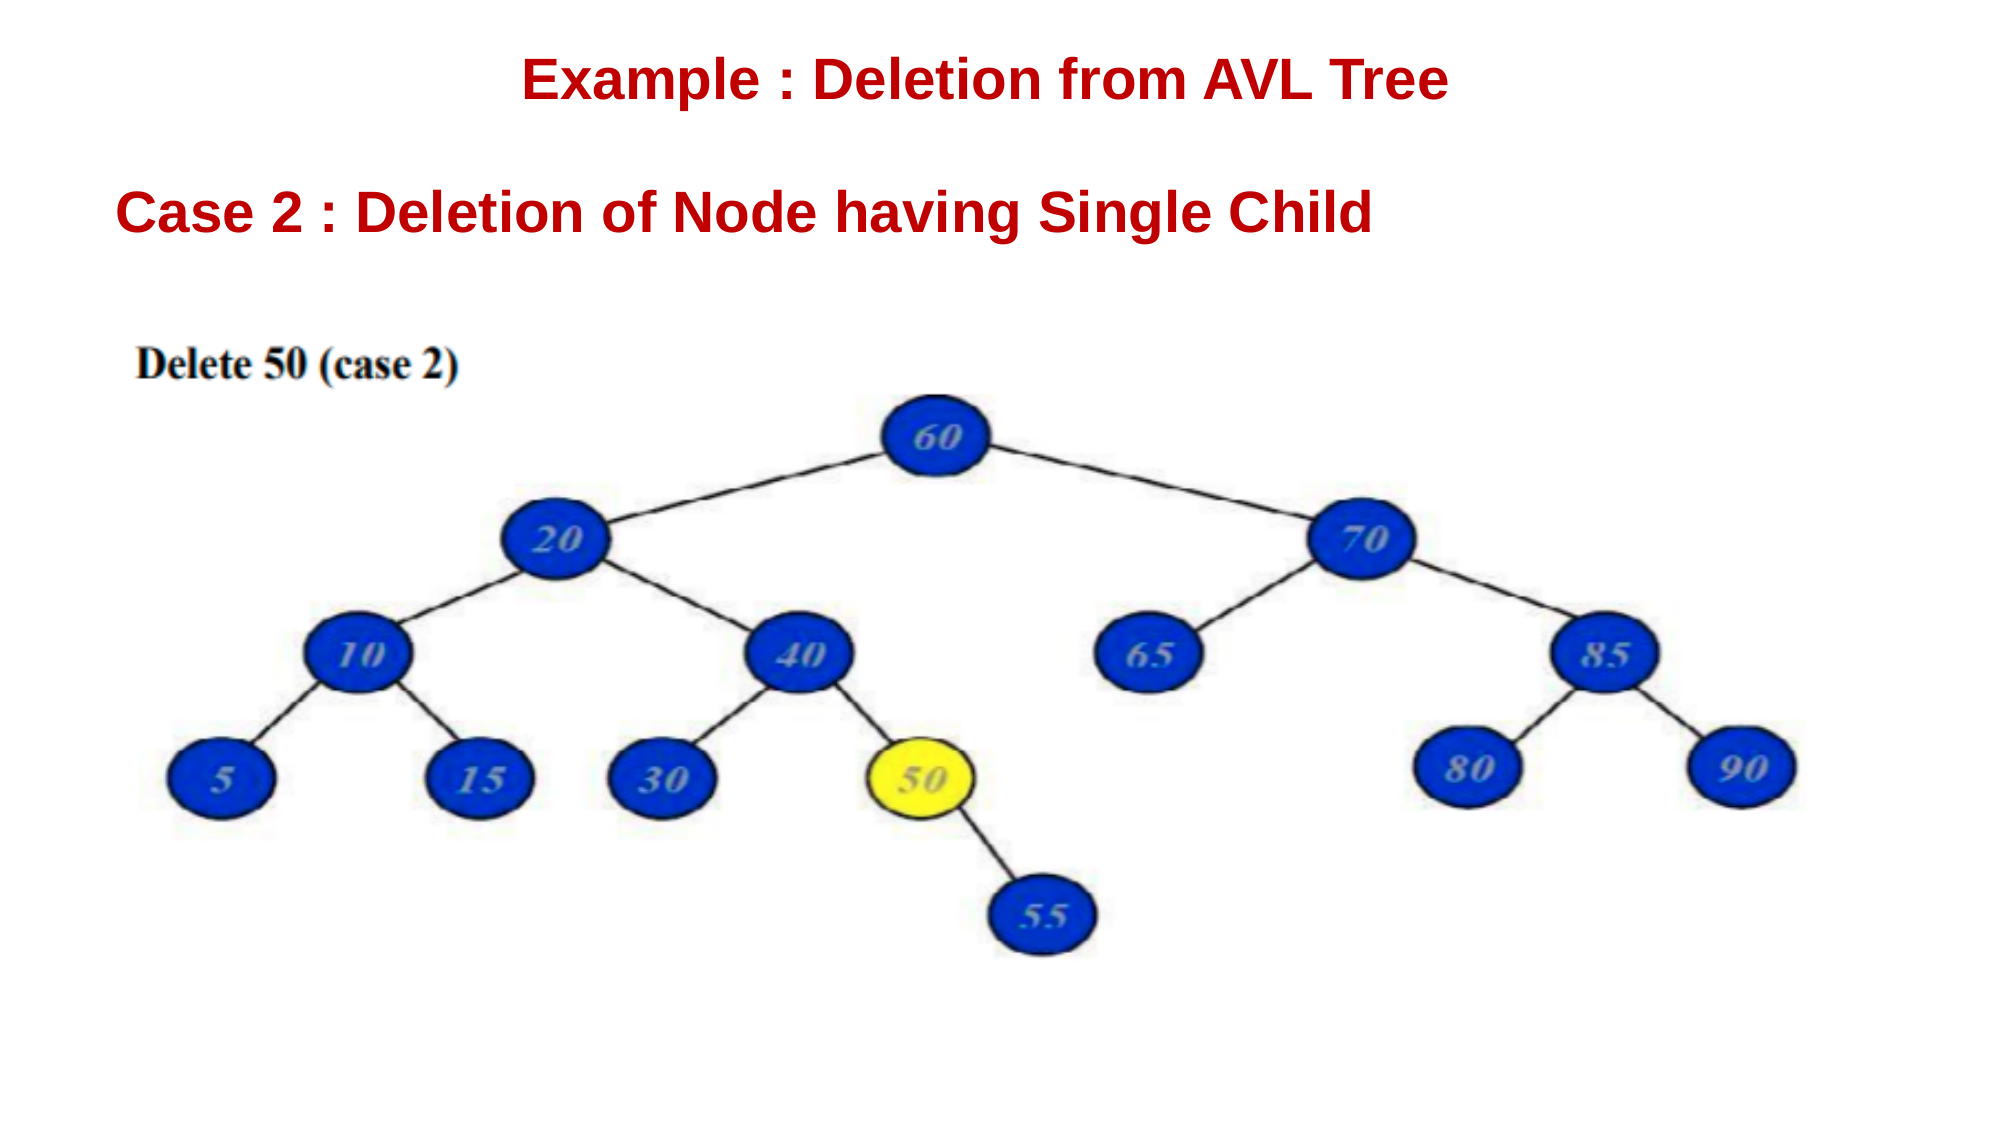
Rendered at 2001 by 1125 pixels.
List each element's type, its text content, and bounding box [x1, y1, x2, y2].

text_box Case 2 : Deletion of Node having Single Child [100, 161, 1888, 267]
title Example : Deletion from AVL Tree [100, 28, 1888, 134]
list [100, 294, 1888, 976]
